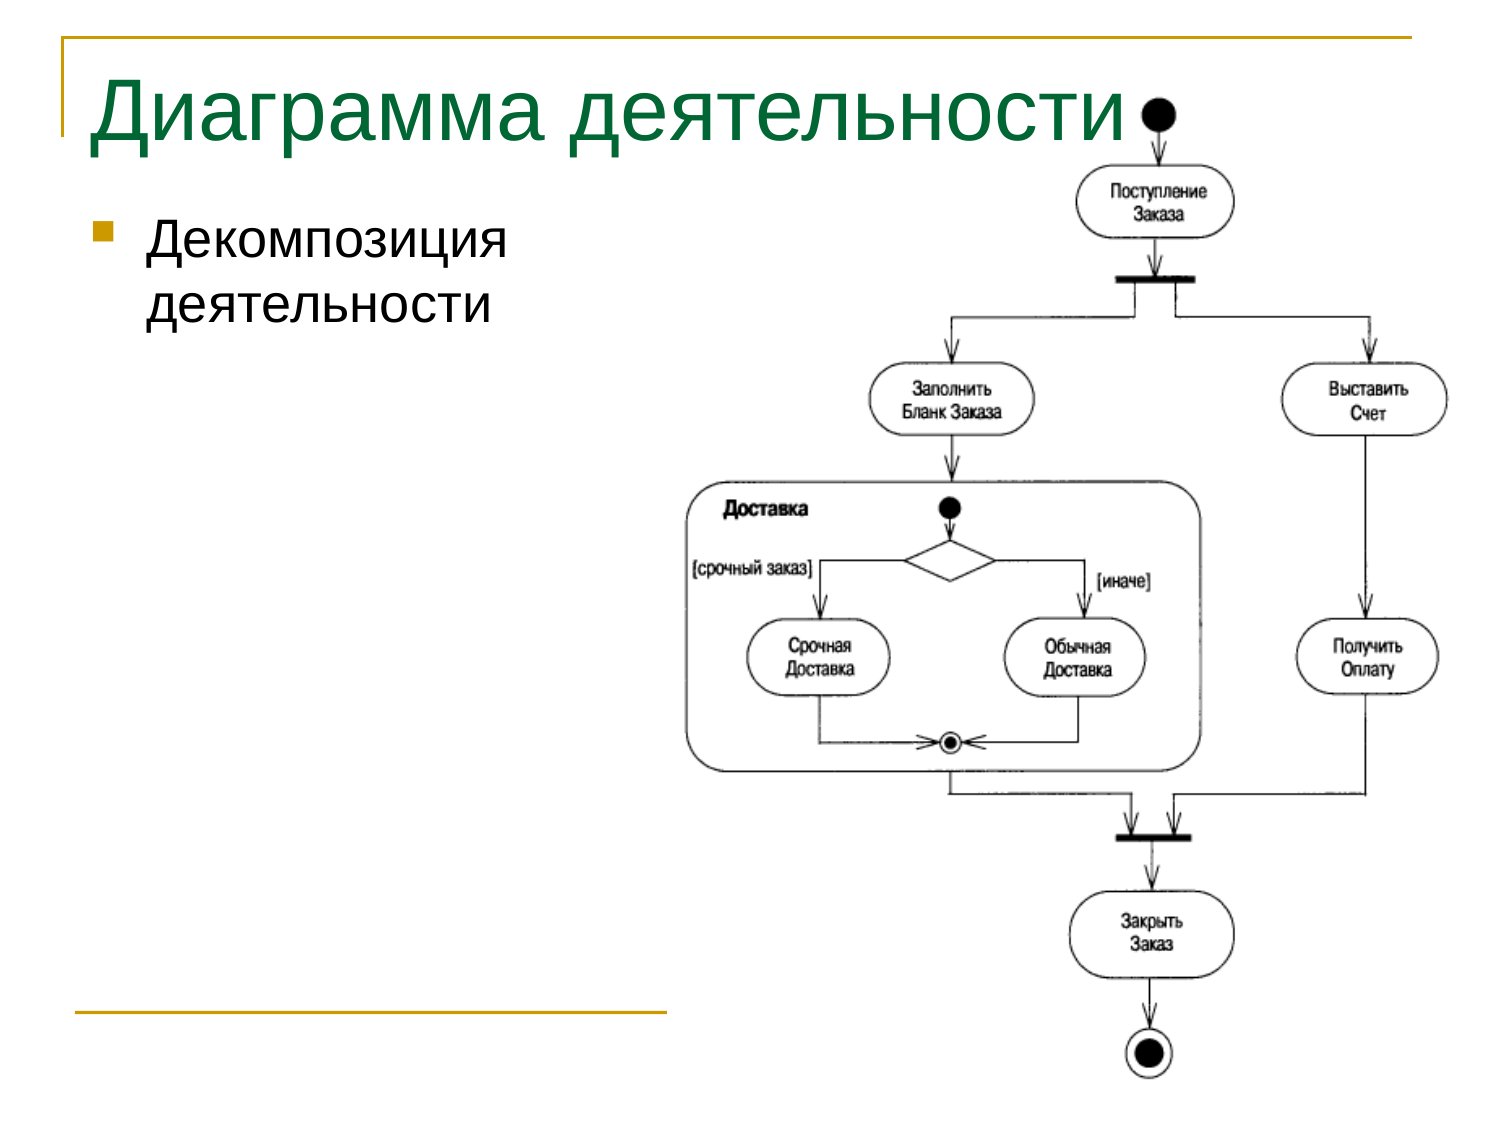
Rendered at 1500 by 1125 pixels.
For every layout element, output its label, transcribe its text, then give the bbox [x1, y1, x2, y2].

picture [667, 81, 1459, 1089]
list Декомпозиция деятельности [74, 196, 662, 1006]
title Диаграмма деятельности [74, 45, 1426, 196]
